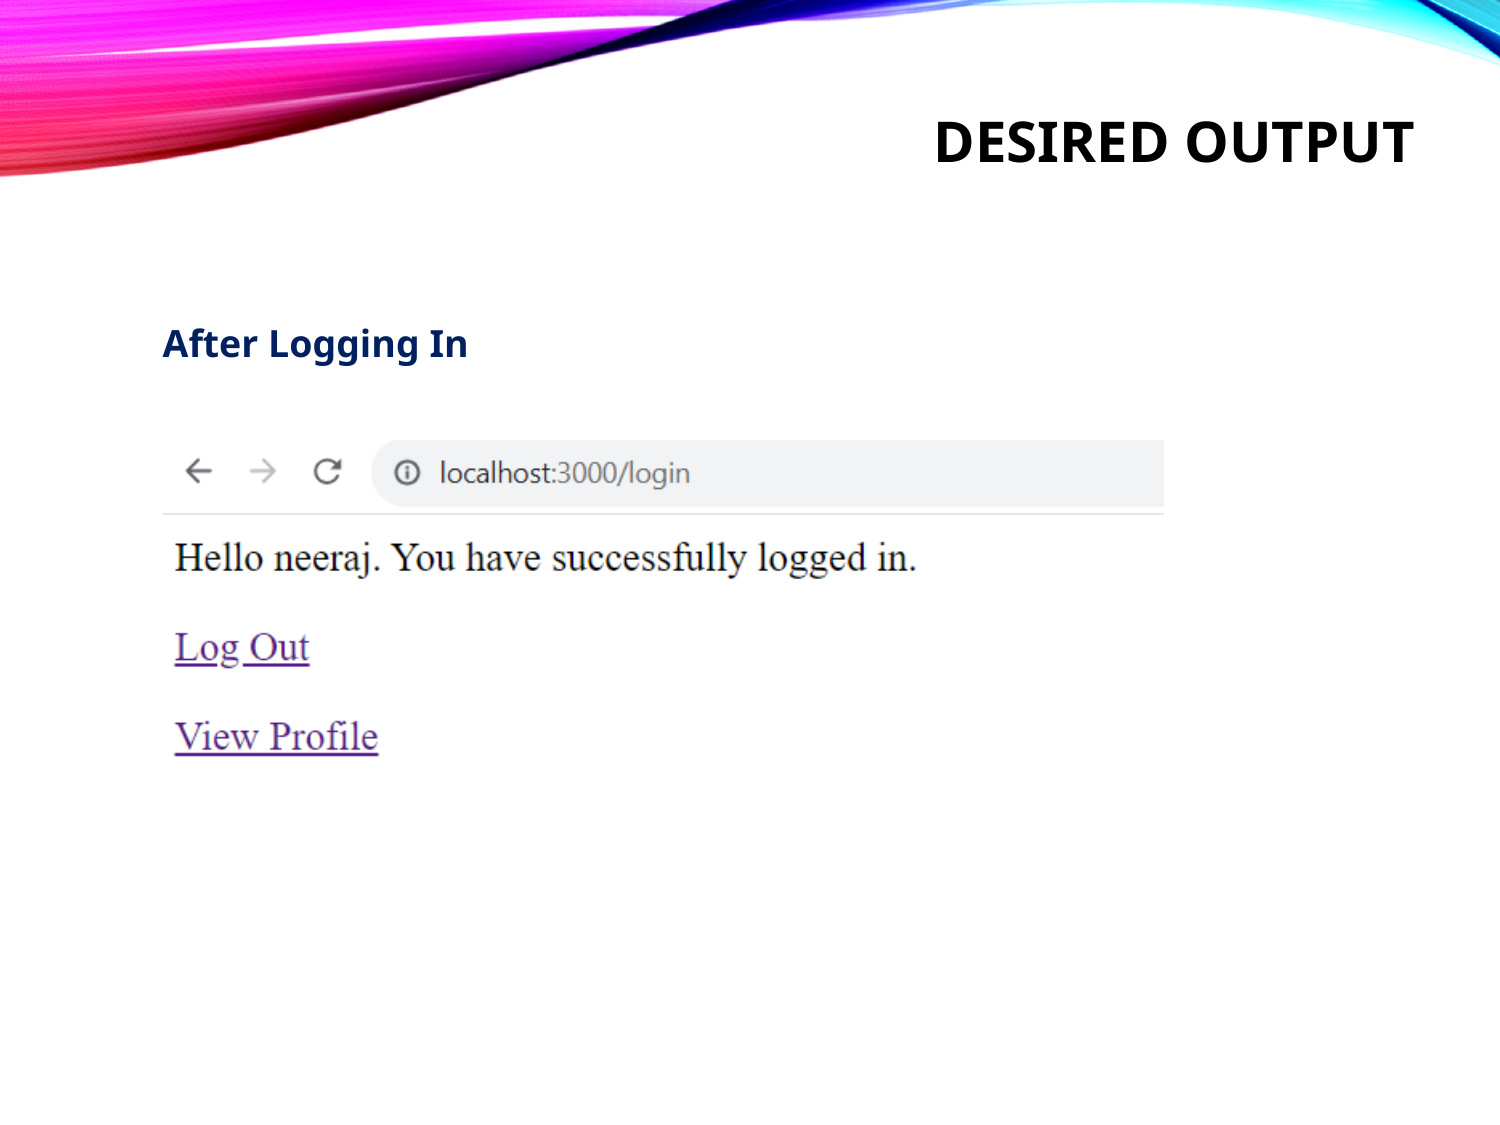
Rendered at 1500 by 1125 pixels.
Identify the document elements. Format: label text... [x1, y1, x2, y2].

picture [0, 0, 1500, 178]
text_box After Logging In [147, 312, 1164, 373]
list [162, 440, 1164, 961]
title Desired output [383, 38, 1431, 251]
